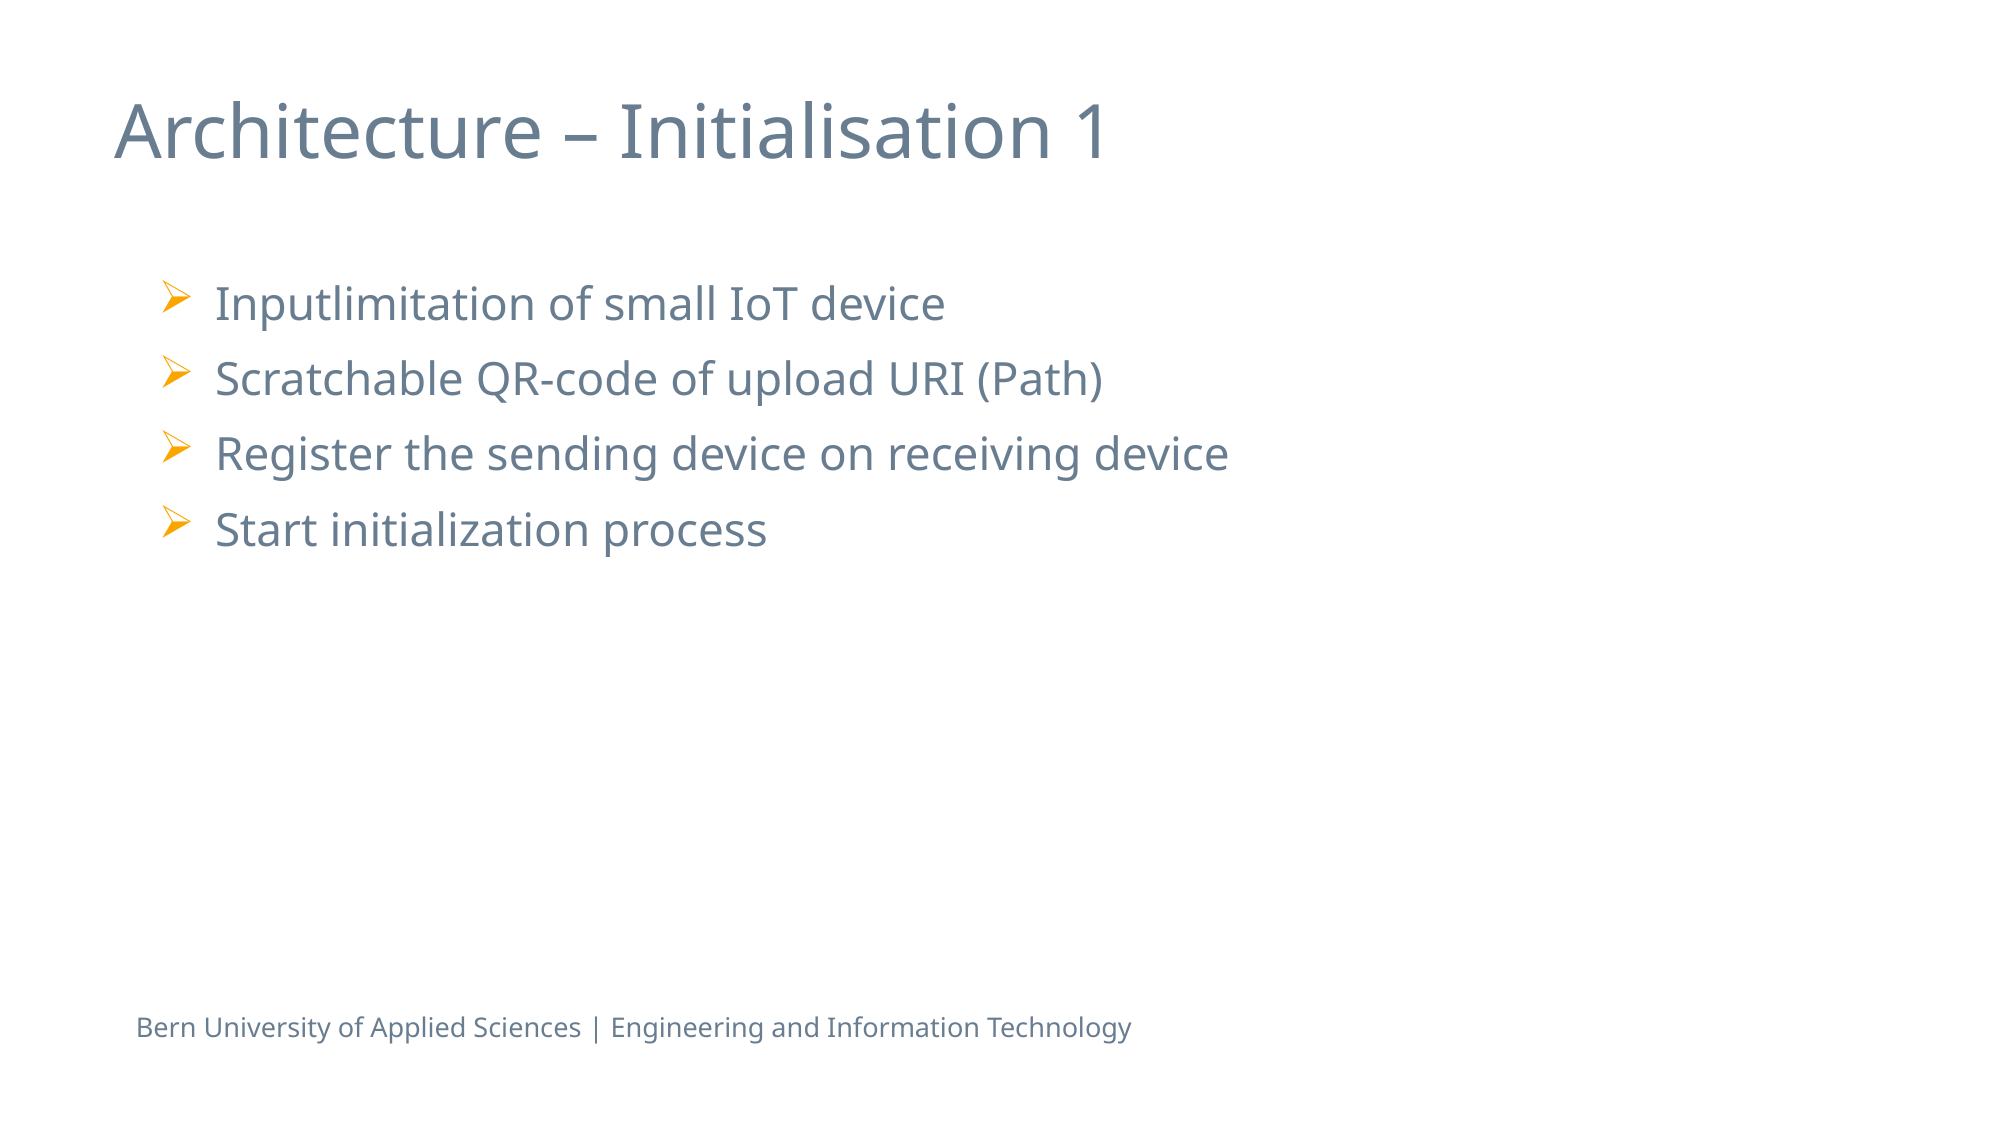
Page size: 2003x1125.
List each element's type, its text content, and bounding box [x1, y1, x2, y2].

title Architecture – Initialisation 1 [114, 83, 1889, 185]
list Inputlimitation of small IoT device Scratchable QR-code of upload URI (Path) Register the sending device on receiving device Start initialization process [114, 267, 1889, 917]
